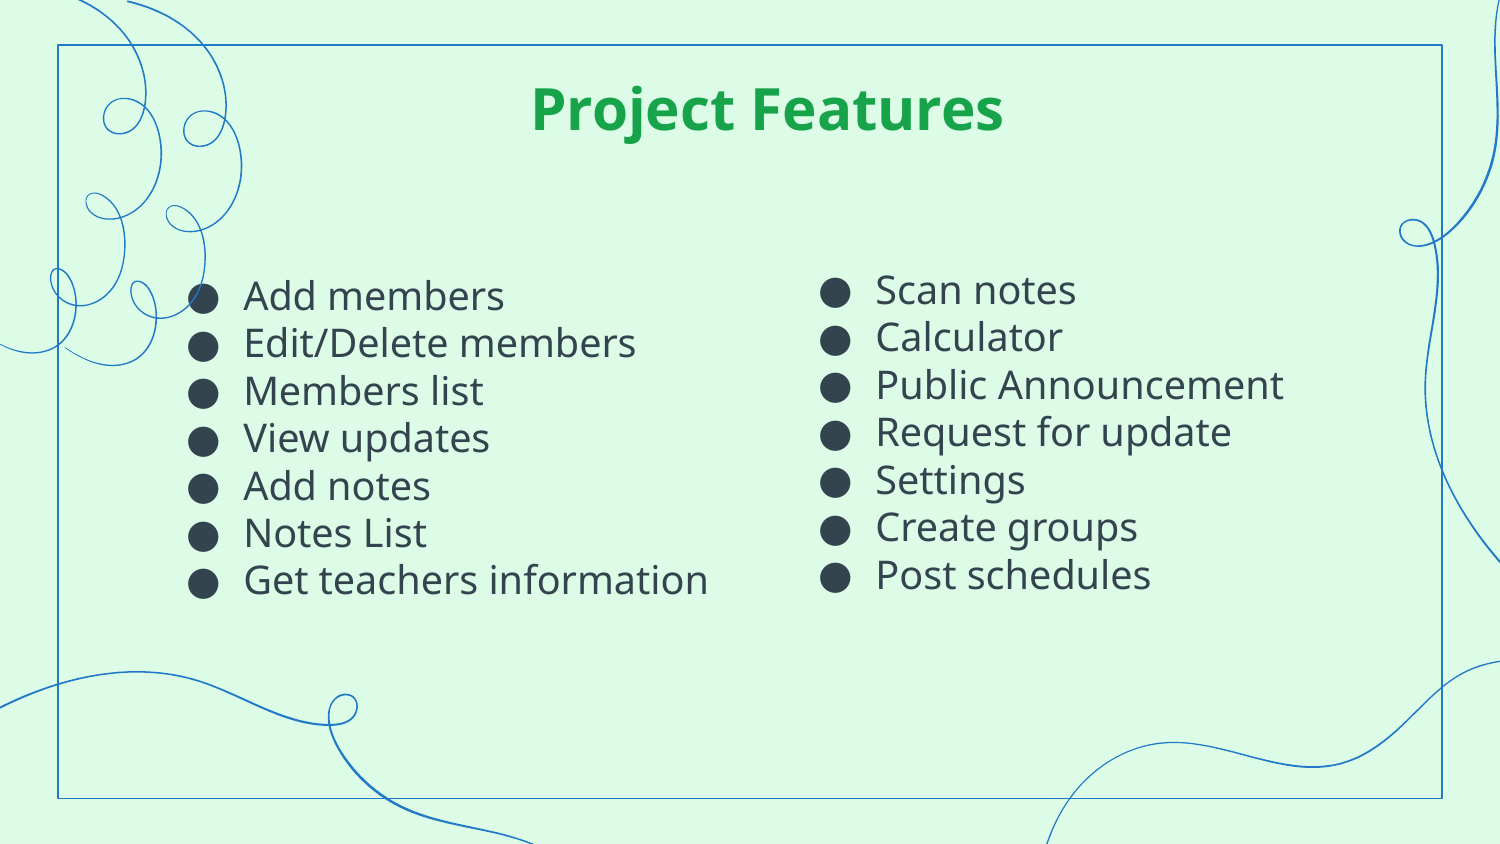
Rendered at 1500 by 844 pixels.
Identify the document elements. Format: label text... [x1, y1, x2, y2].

subtitle Add members Edit/Delete members Members list View updates Add notes Notes List Get teachers information [153, 202, 786, 767]
title Project Features [507, 77, 1028, 137]
text_box [64, 0, 243, 367]
subtitle Scan notes Calculator Public Announcement Request for update Settings Create groups Post schedules [785, 173, 1418, 737]
